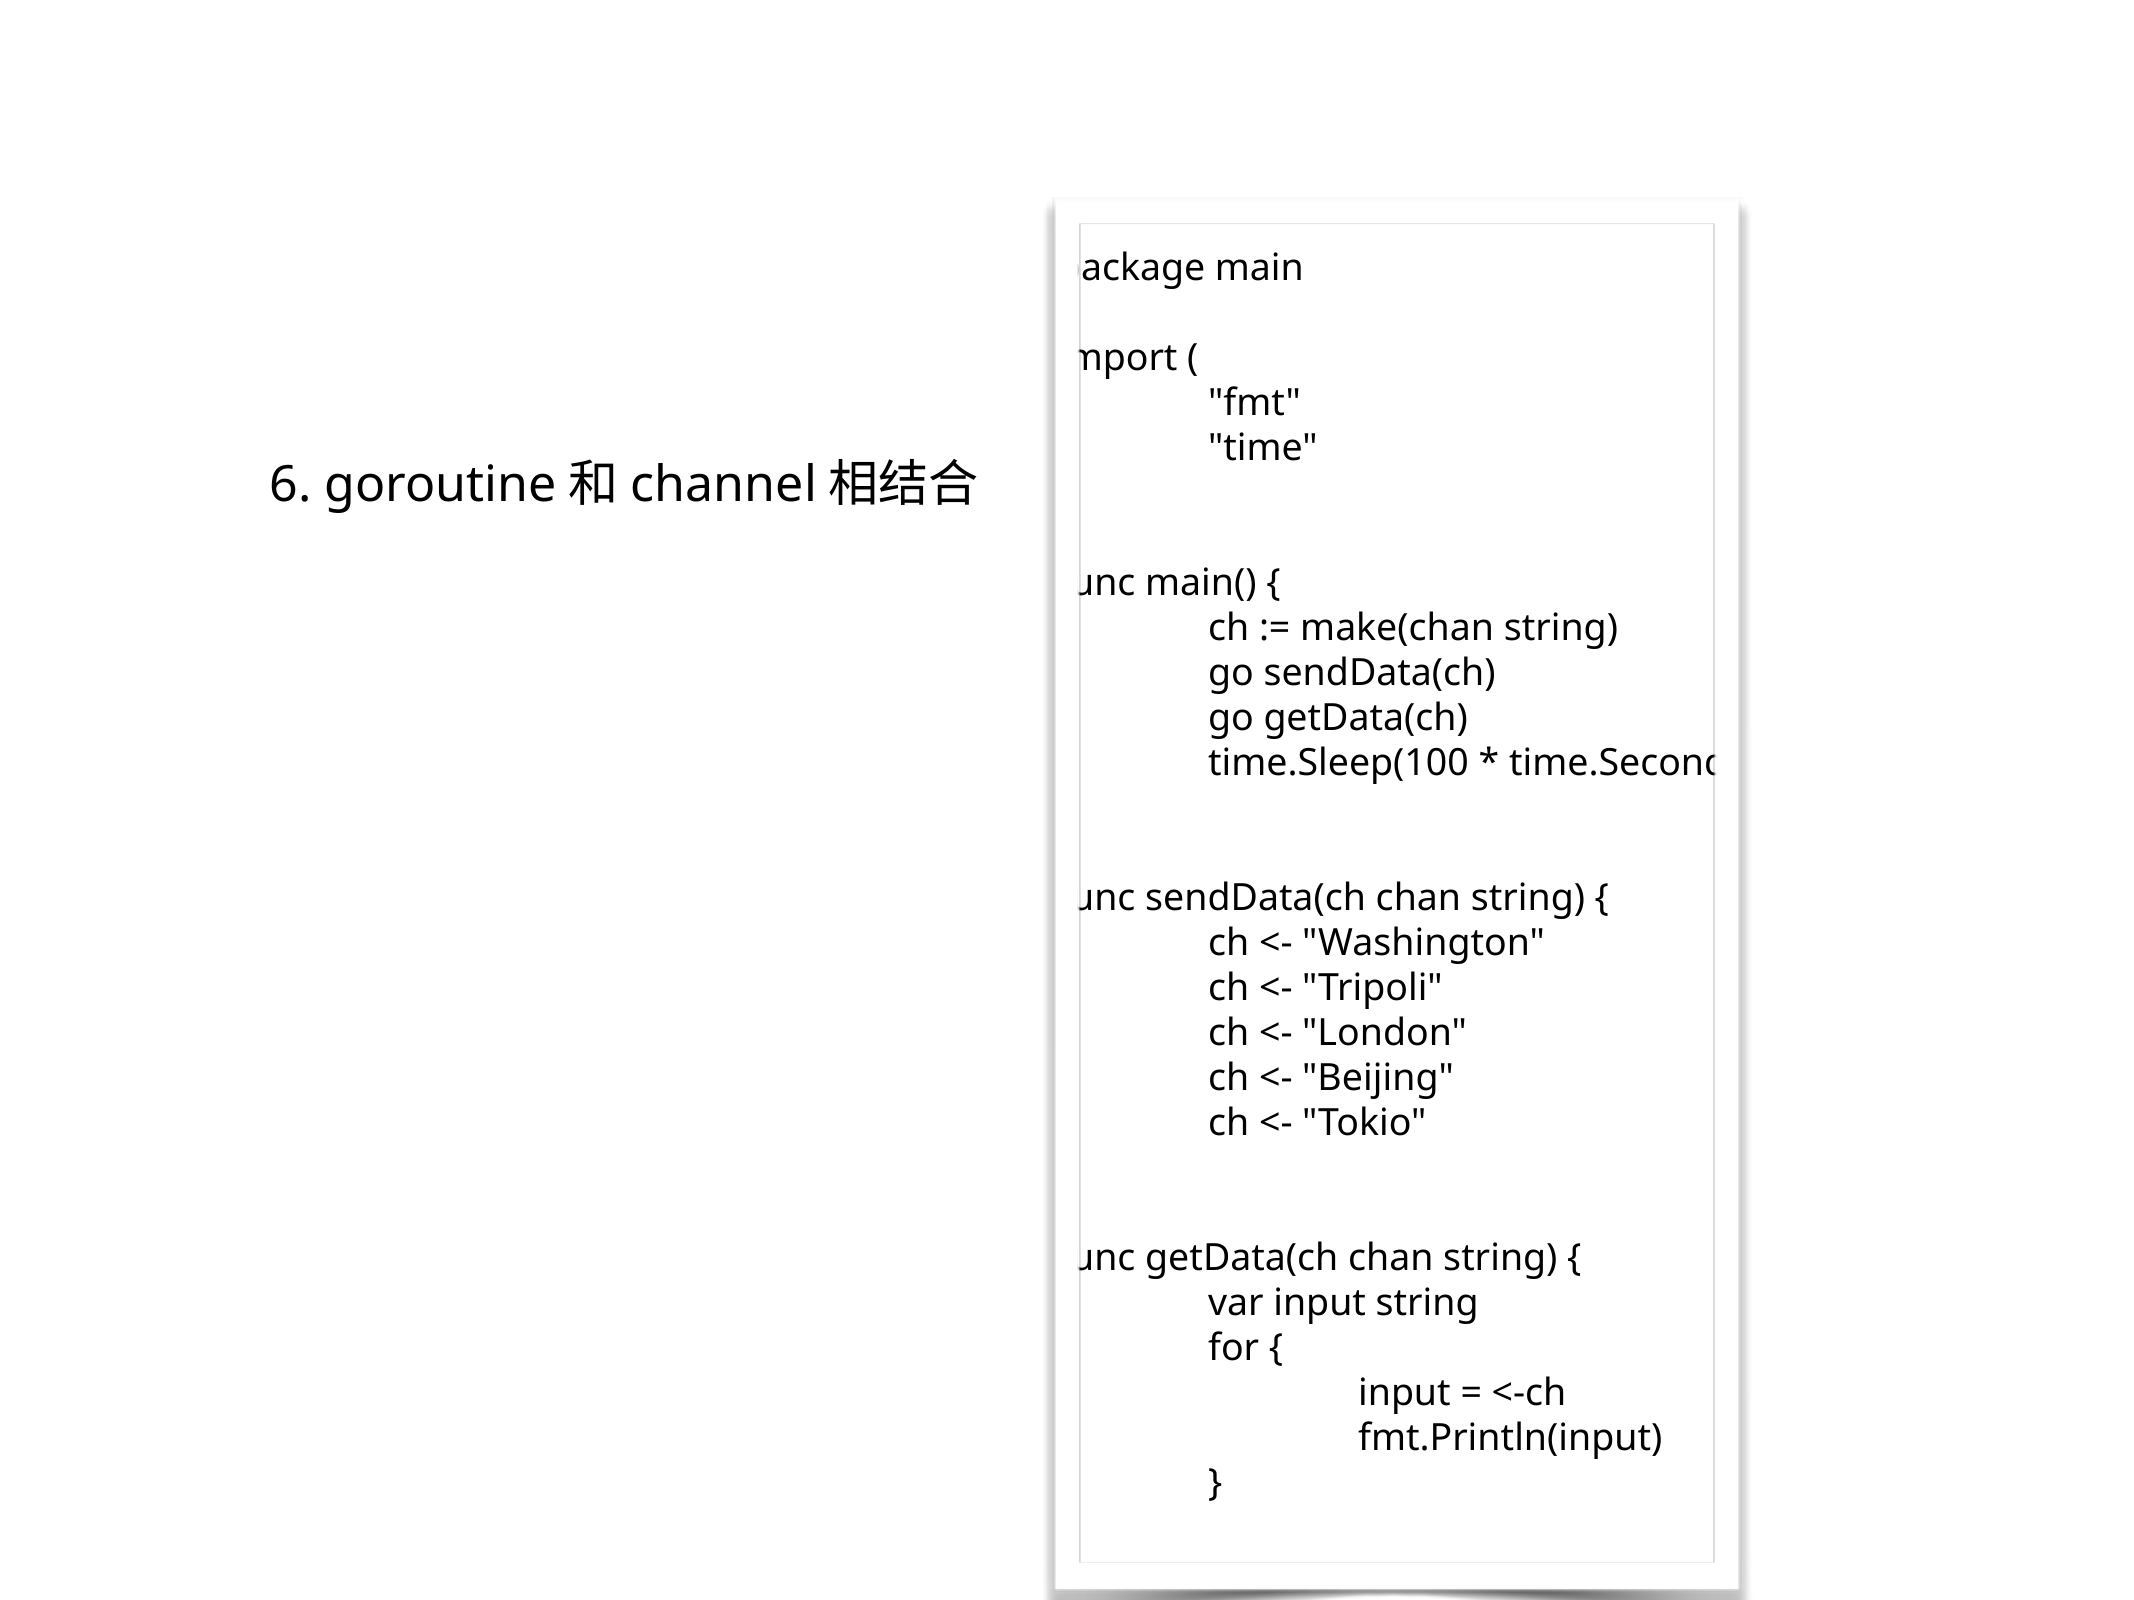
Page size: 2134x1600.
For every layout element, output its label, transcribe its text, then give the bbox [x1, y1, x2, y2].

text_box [1043, 197, 1755, 1600]
text_box 6. goroutine和channel相结合 [261, 442, 988, 520]
